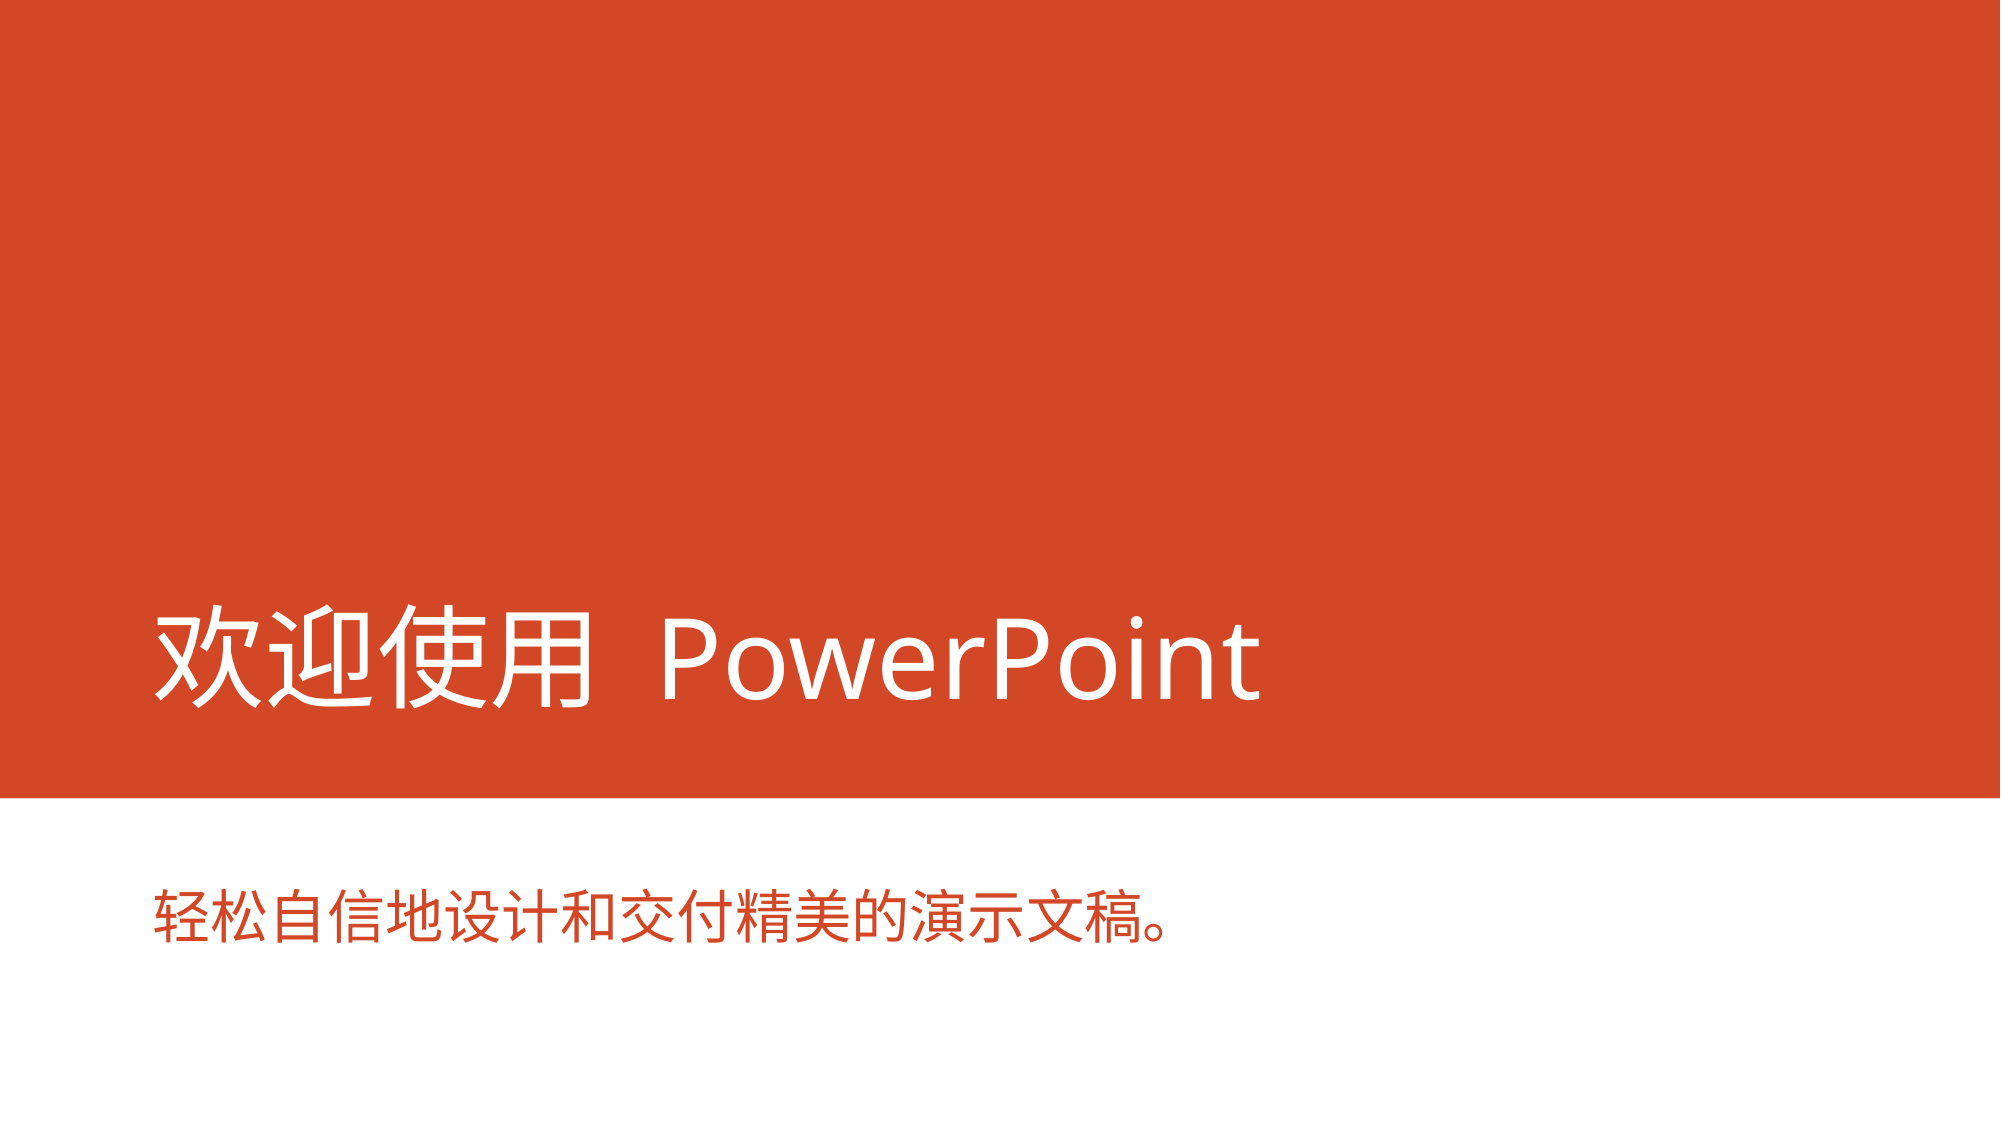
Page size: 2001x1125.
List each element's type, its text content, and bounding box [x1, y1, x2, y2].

title 欢迎使用 PowerPoint [137, 338, 1863, 730]
subtitle 轻松自信地设计和交付精美的演示文稿。 [137, 838, 1238, 1025]
